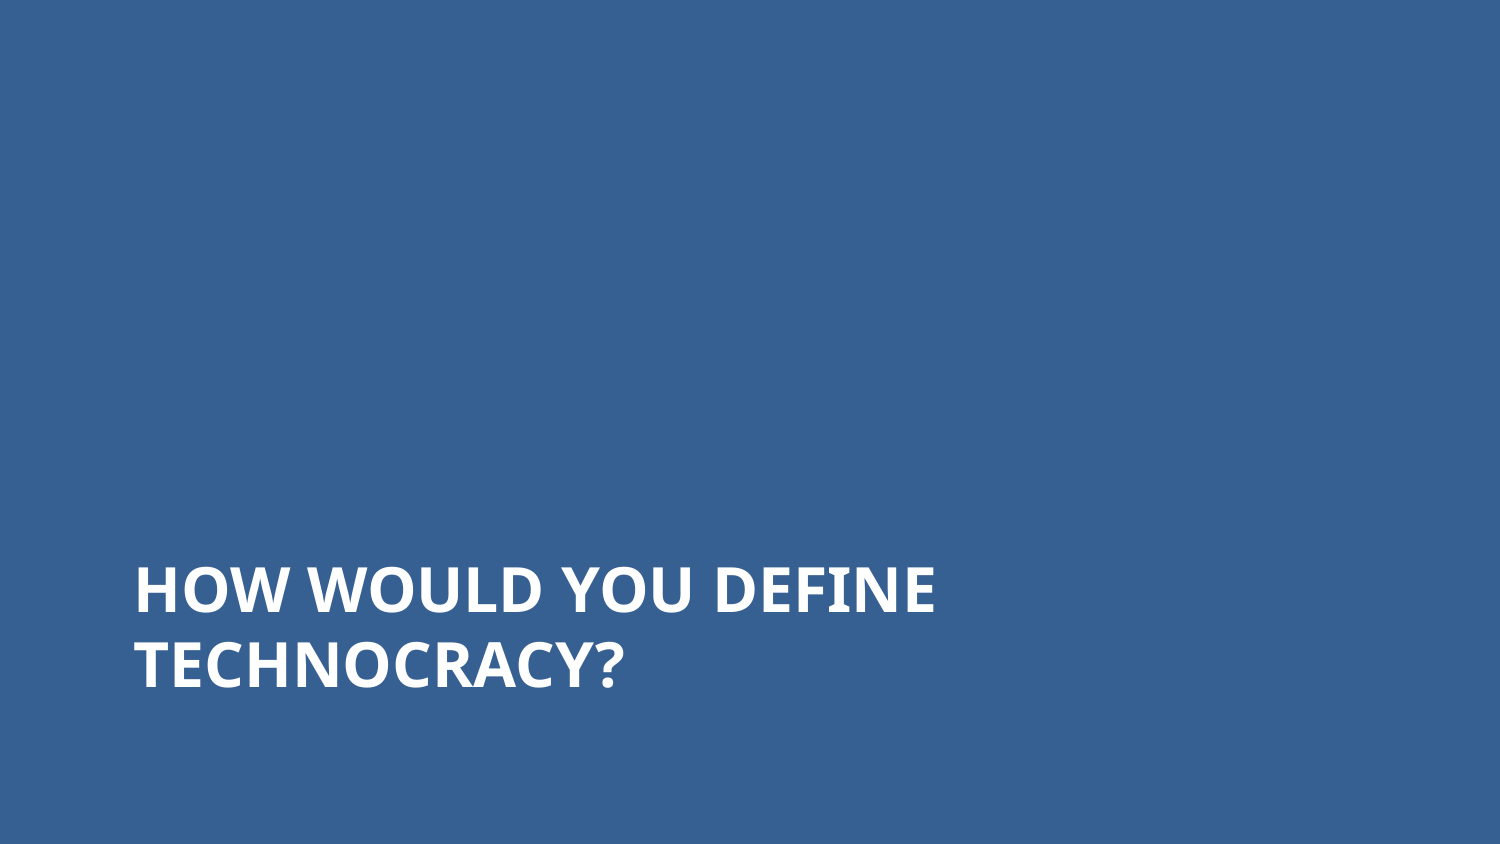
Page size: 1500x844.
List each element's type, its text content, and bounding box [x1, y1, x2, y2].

title How would you define technocracy? [118, 542, 1394, 710]
